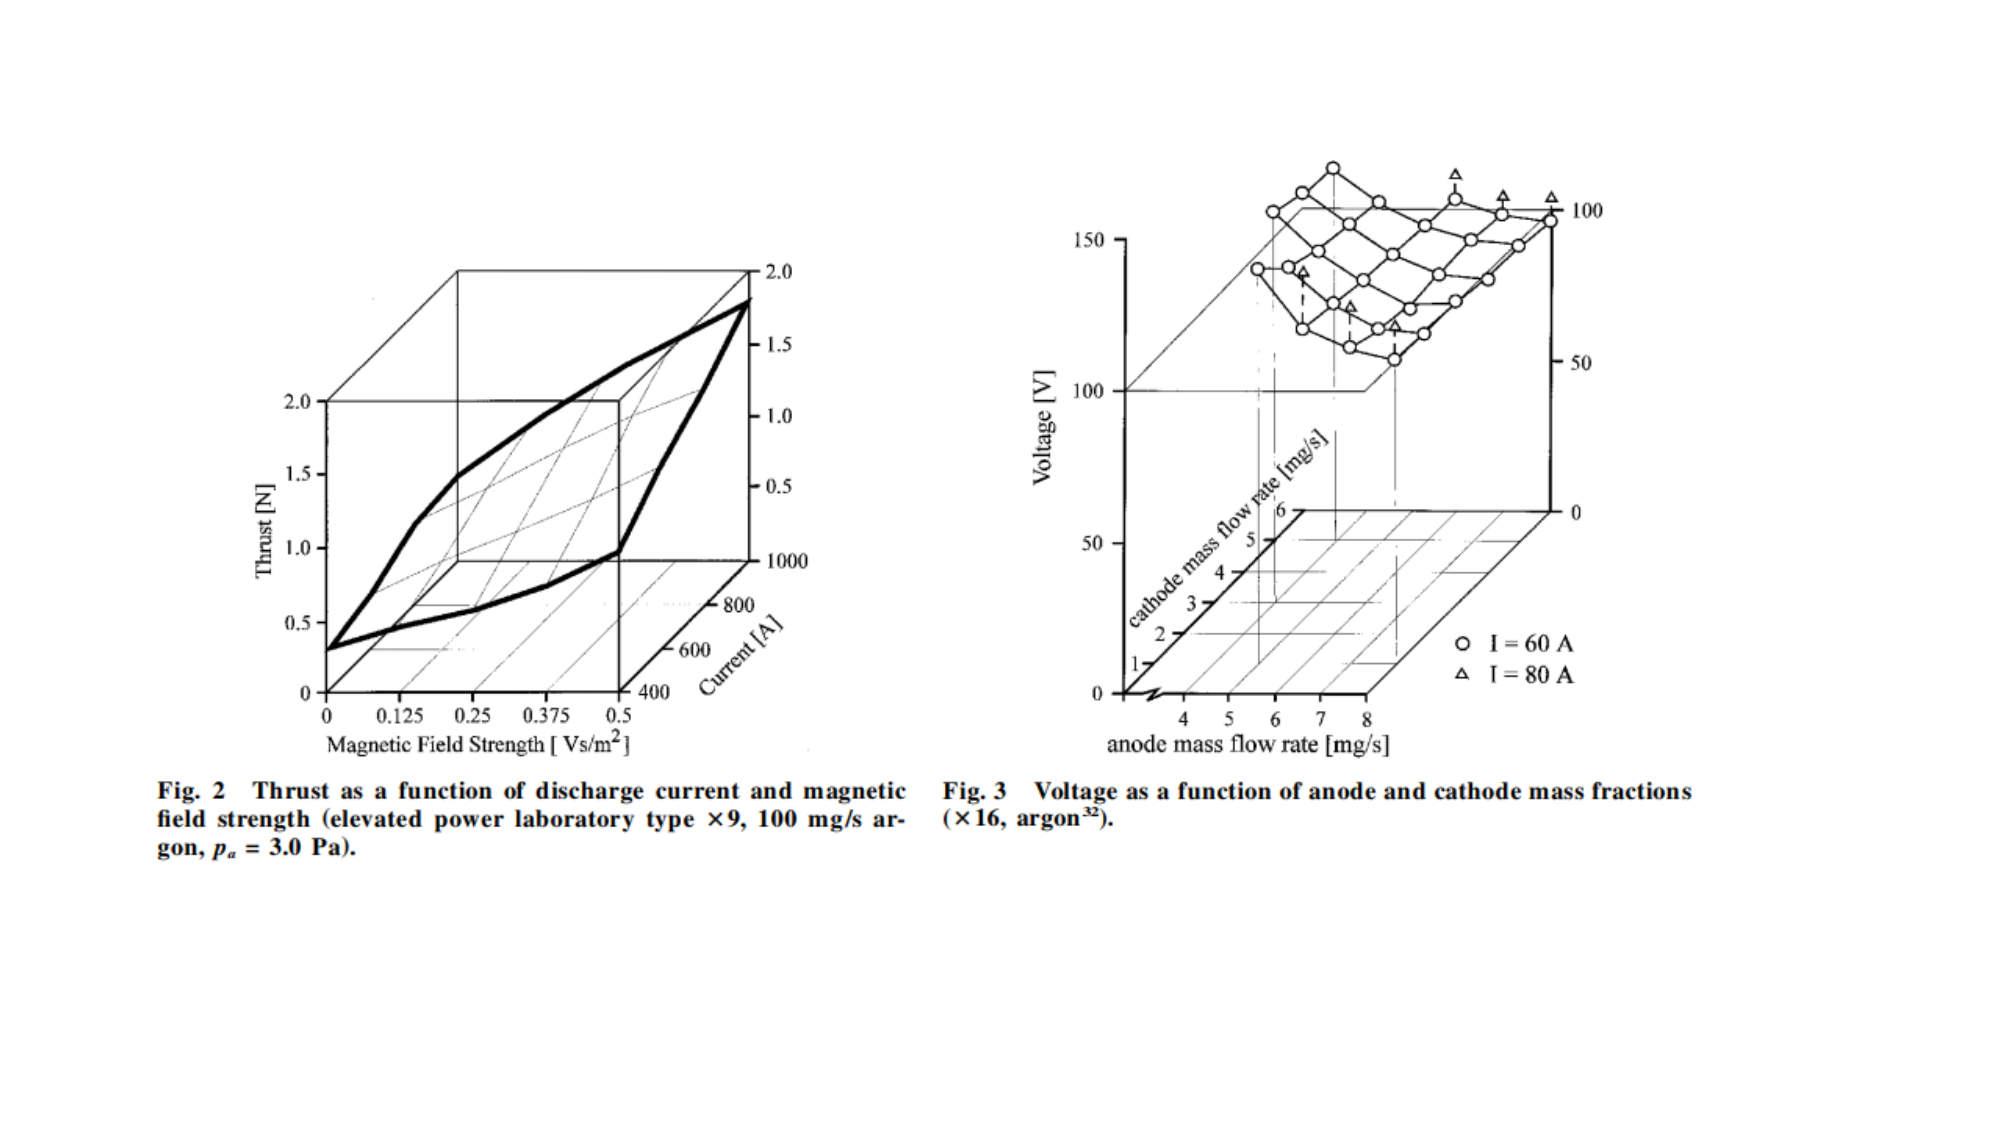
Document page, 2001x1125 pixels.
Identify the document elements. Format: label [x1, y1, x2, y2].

picture [132, 148, 1712, 885]
